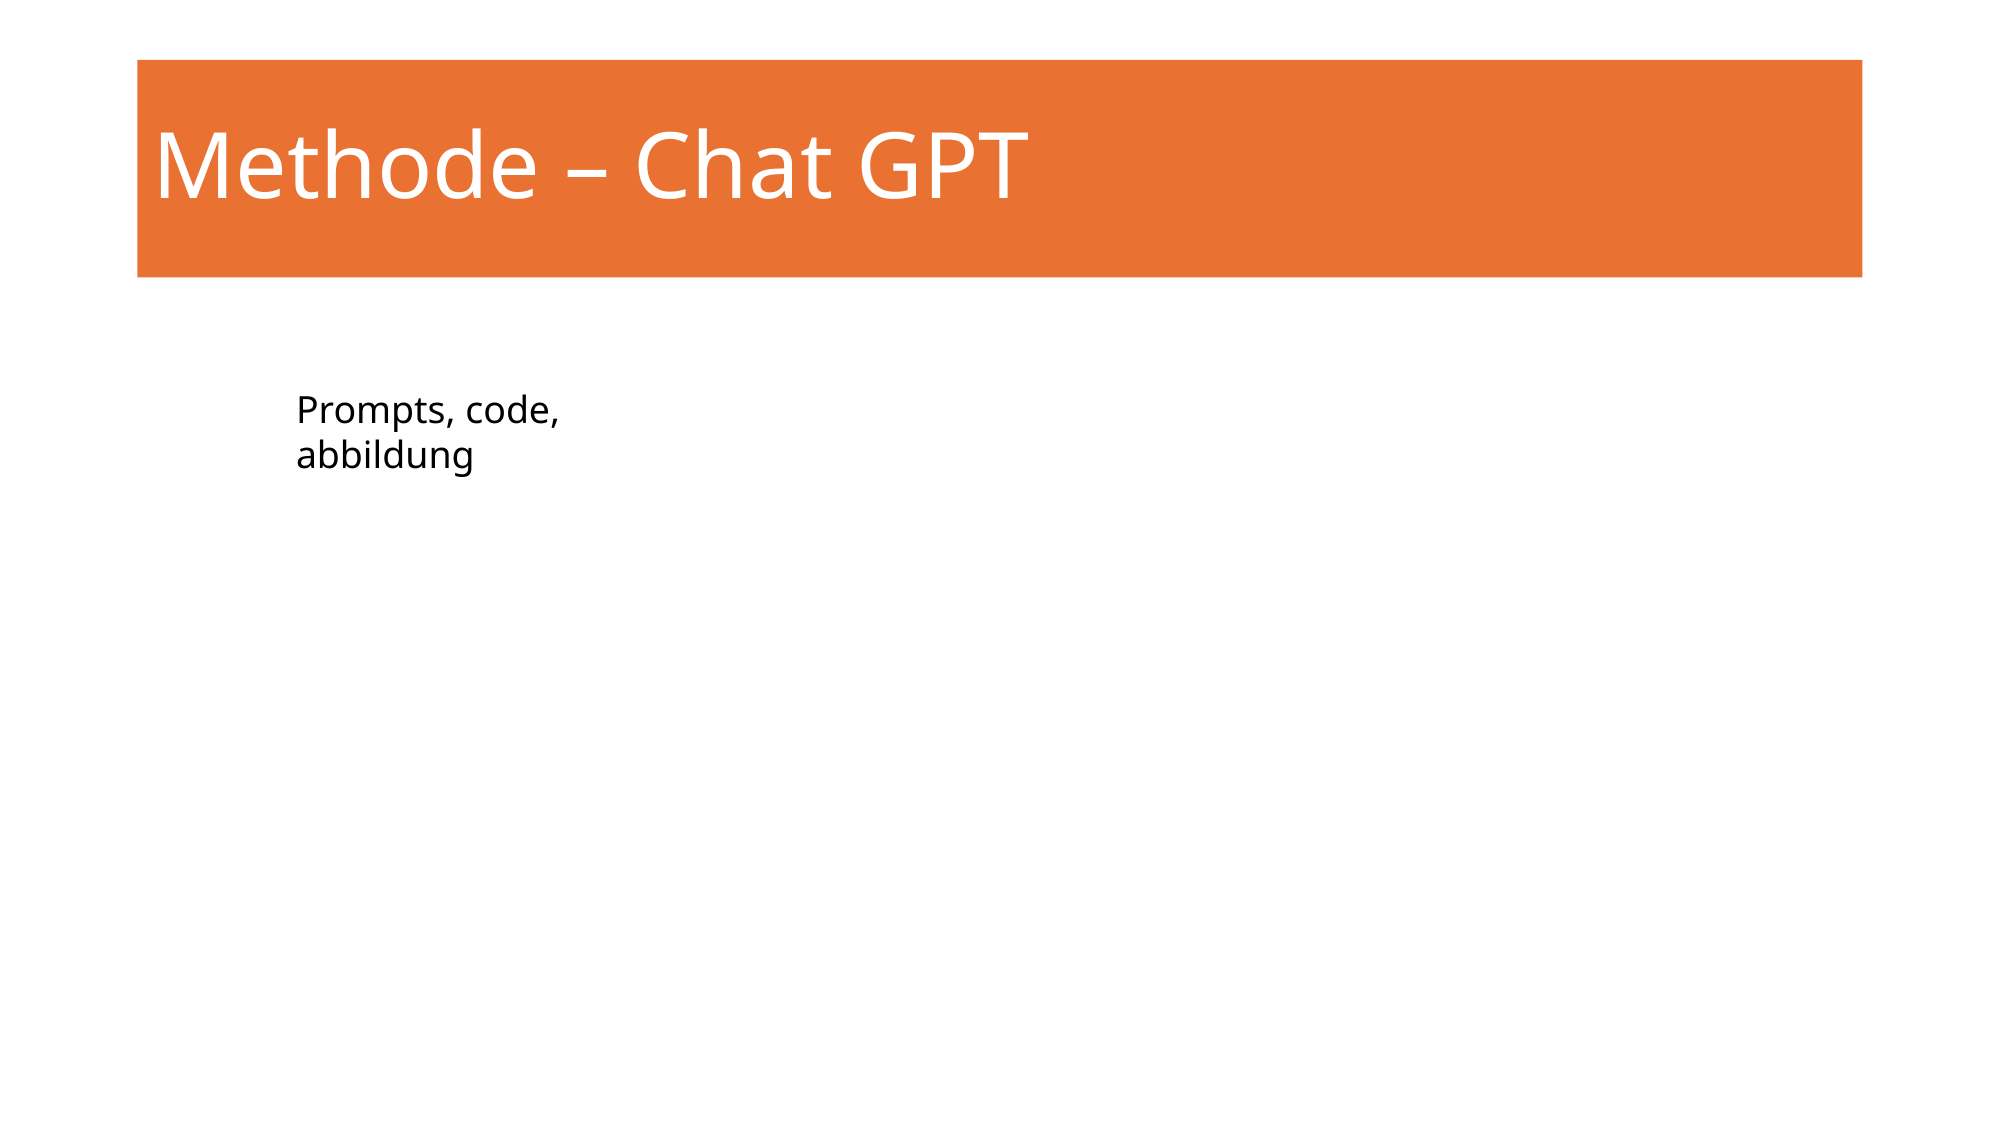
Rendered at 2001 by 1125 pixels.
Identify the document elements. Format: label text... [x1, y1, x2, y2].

text_box Prompts, code, abbildung [281, 378, 646, 484]
title Methode – Chat GPT [137, 59, 1863, 278]
